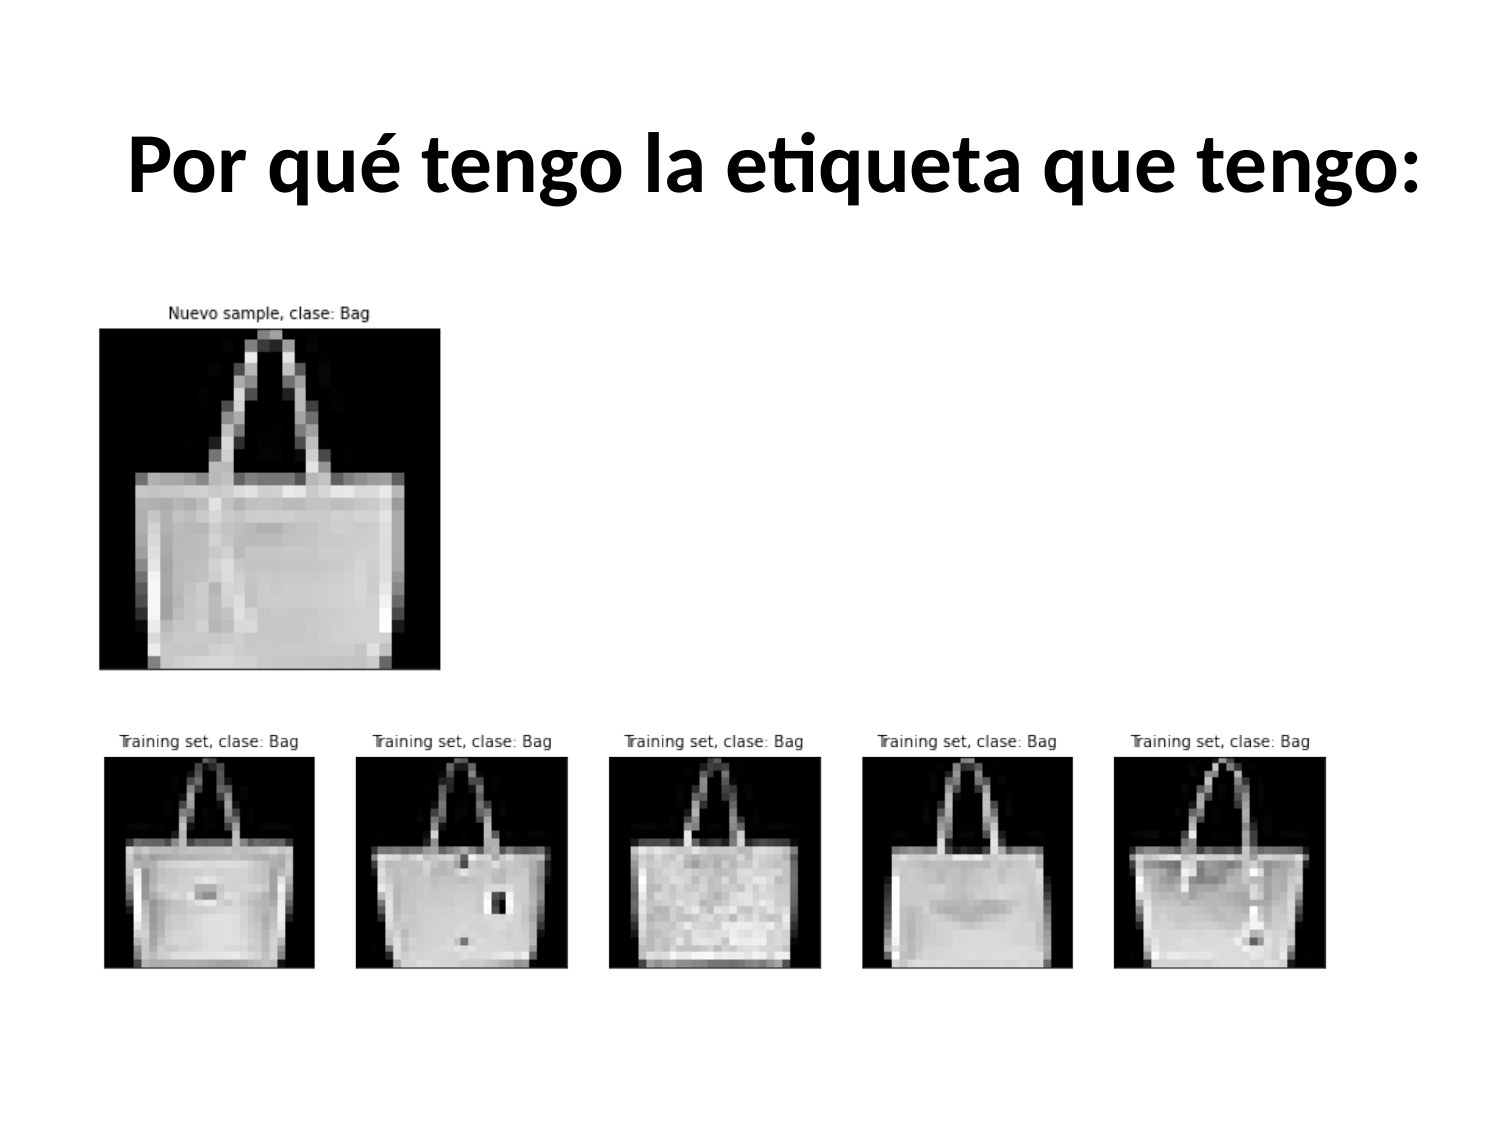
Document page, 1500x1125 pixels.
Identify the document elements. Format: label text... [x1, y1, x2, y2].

picture [87, 299, 451, 683]
text_box Por qué tengo la etiqueta que tengo: [112, 99, 1500, 325]
picture [87, 724, 1337, 985]
